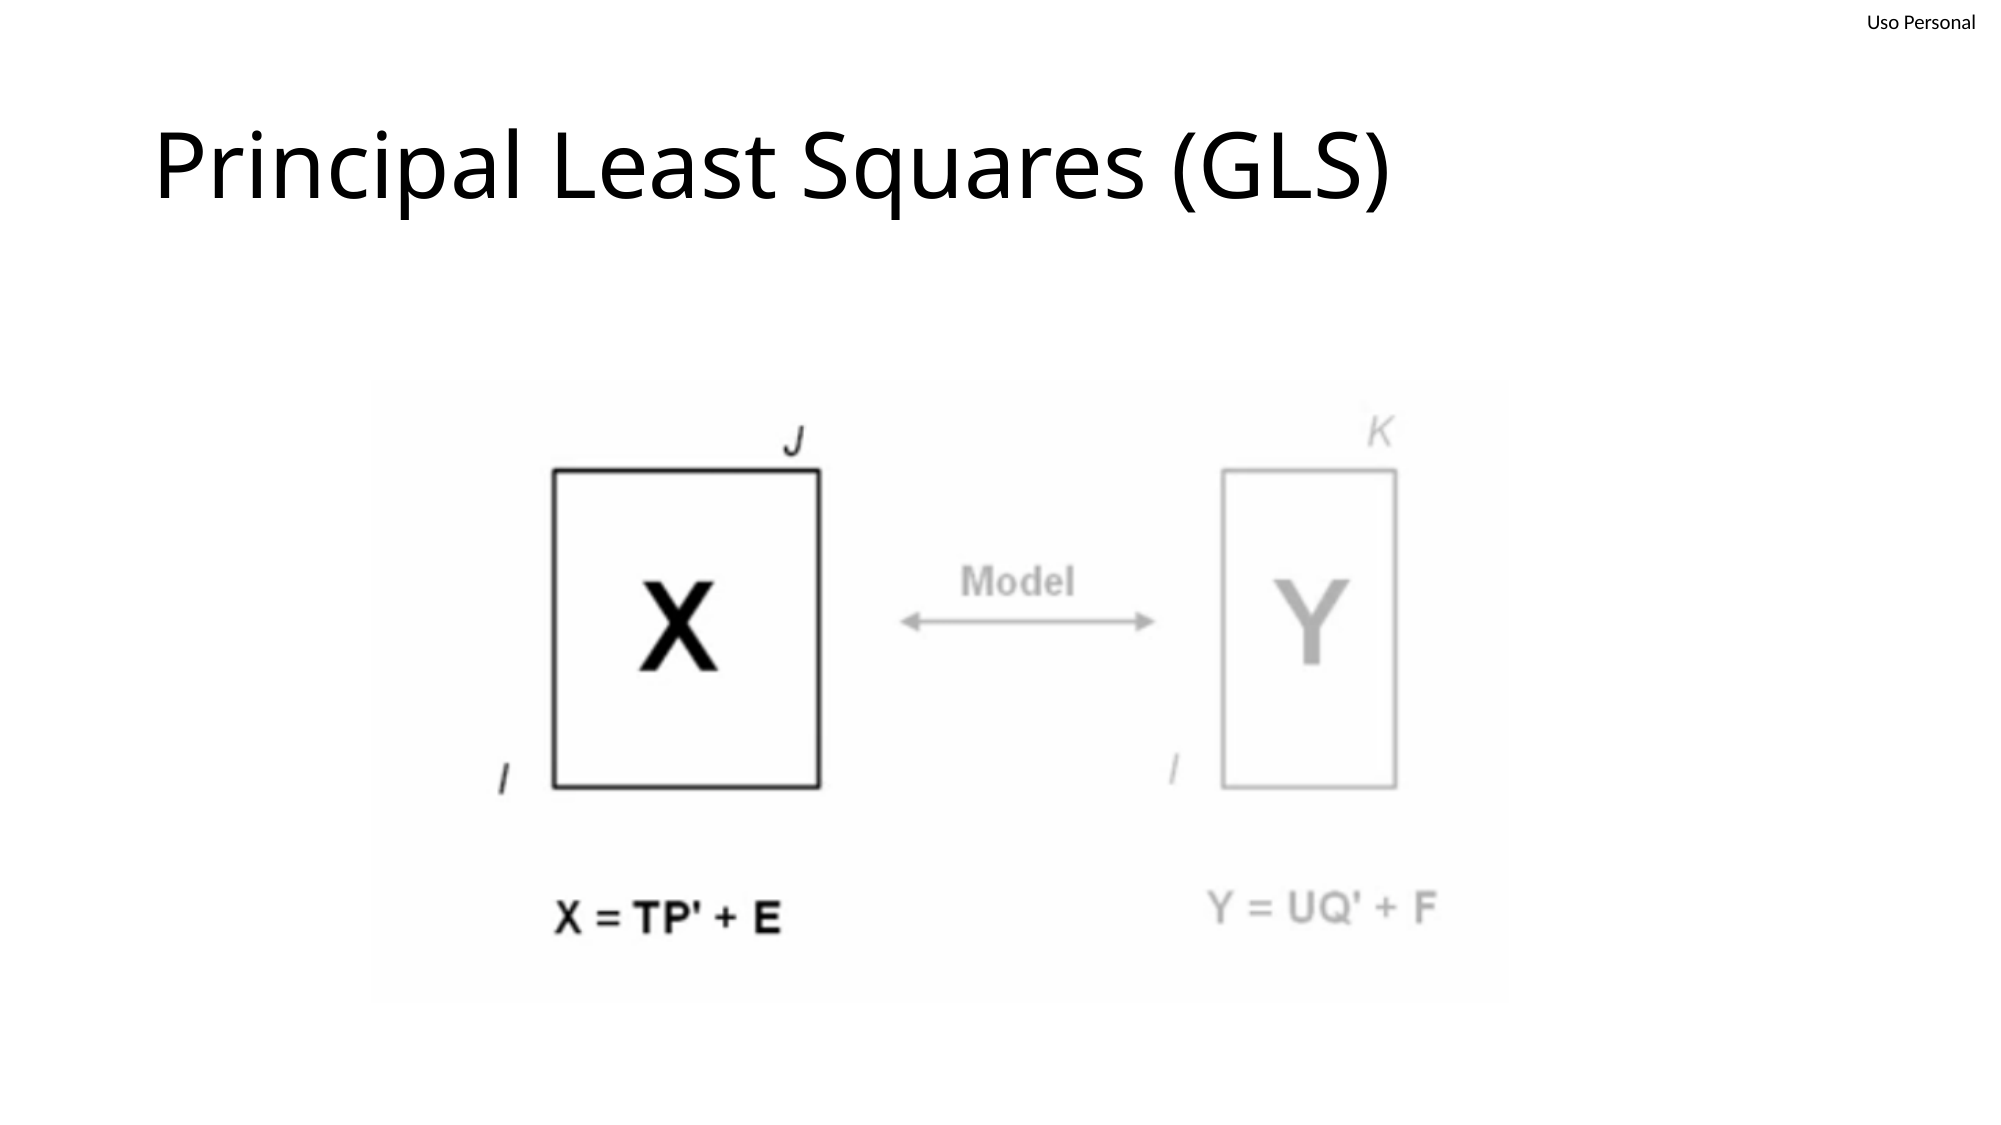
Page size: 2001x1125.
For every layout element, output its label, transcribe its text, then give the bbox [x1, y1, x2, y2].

title Principal Least Squares (GLS) [137, 59, 1863, 278]
picture [371, 380, 1509, 1003]
